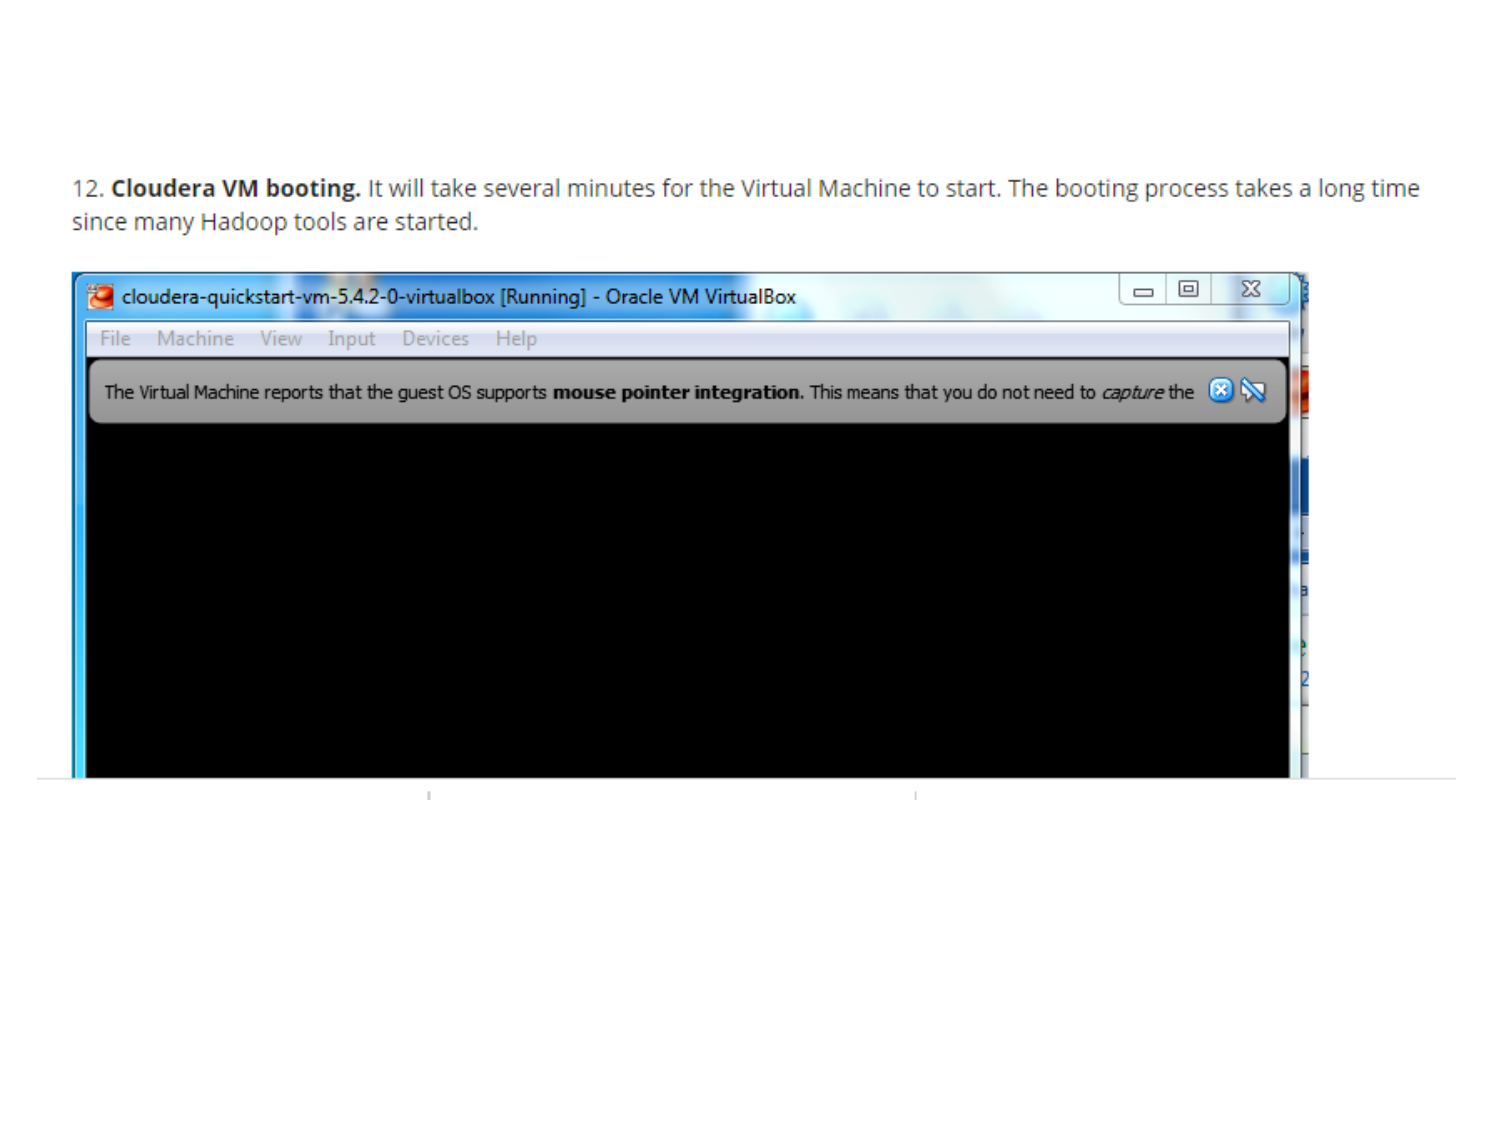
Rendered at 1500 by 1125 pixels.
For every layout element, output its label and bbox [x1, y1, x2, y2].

list [37, 162, 1457, 801]
